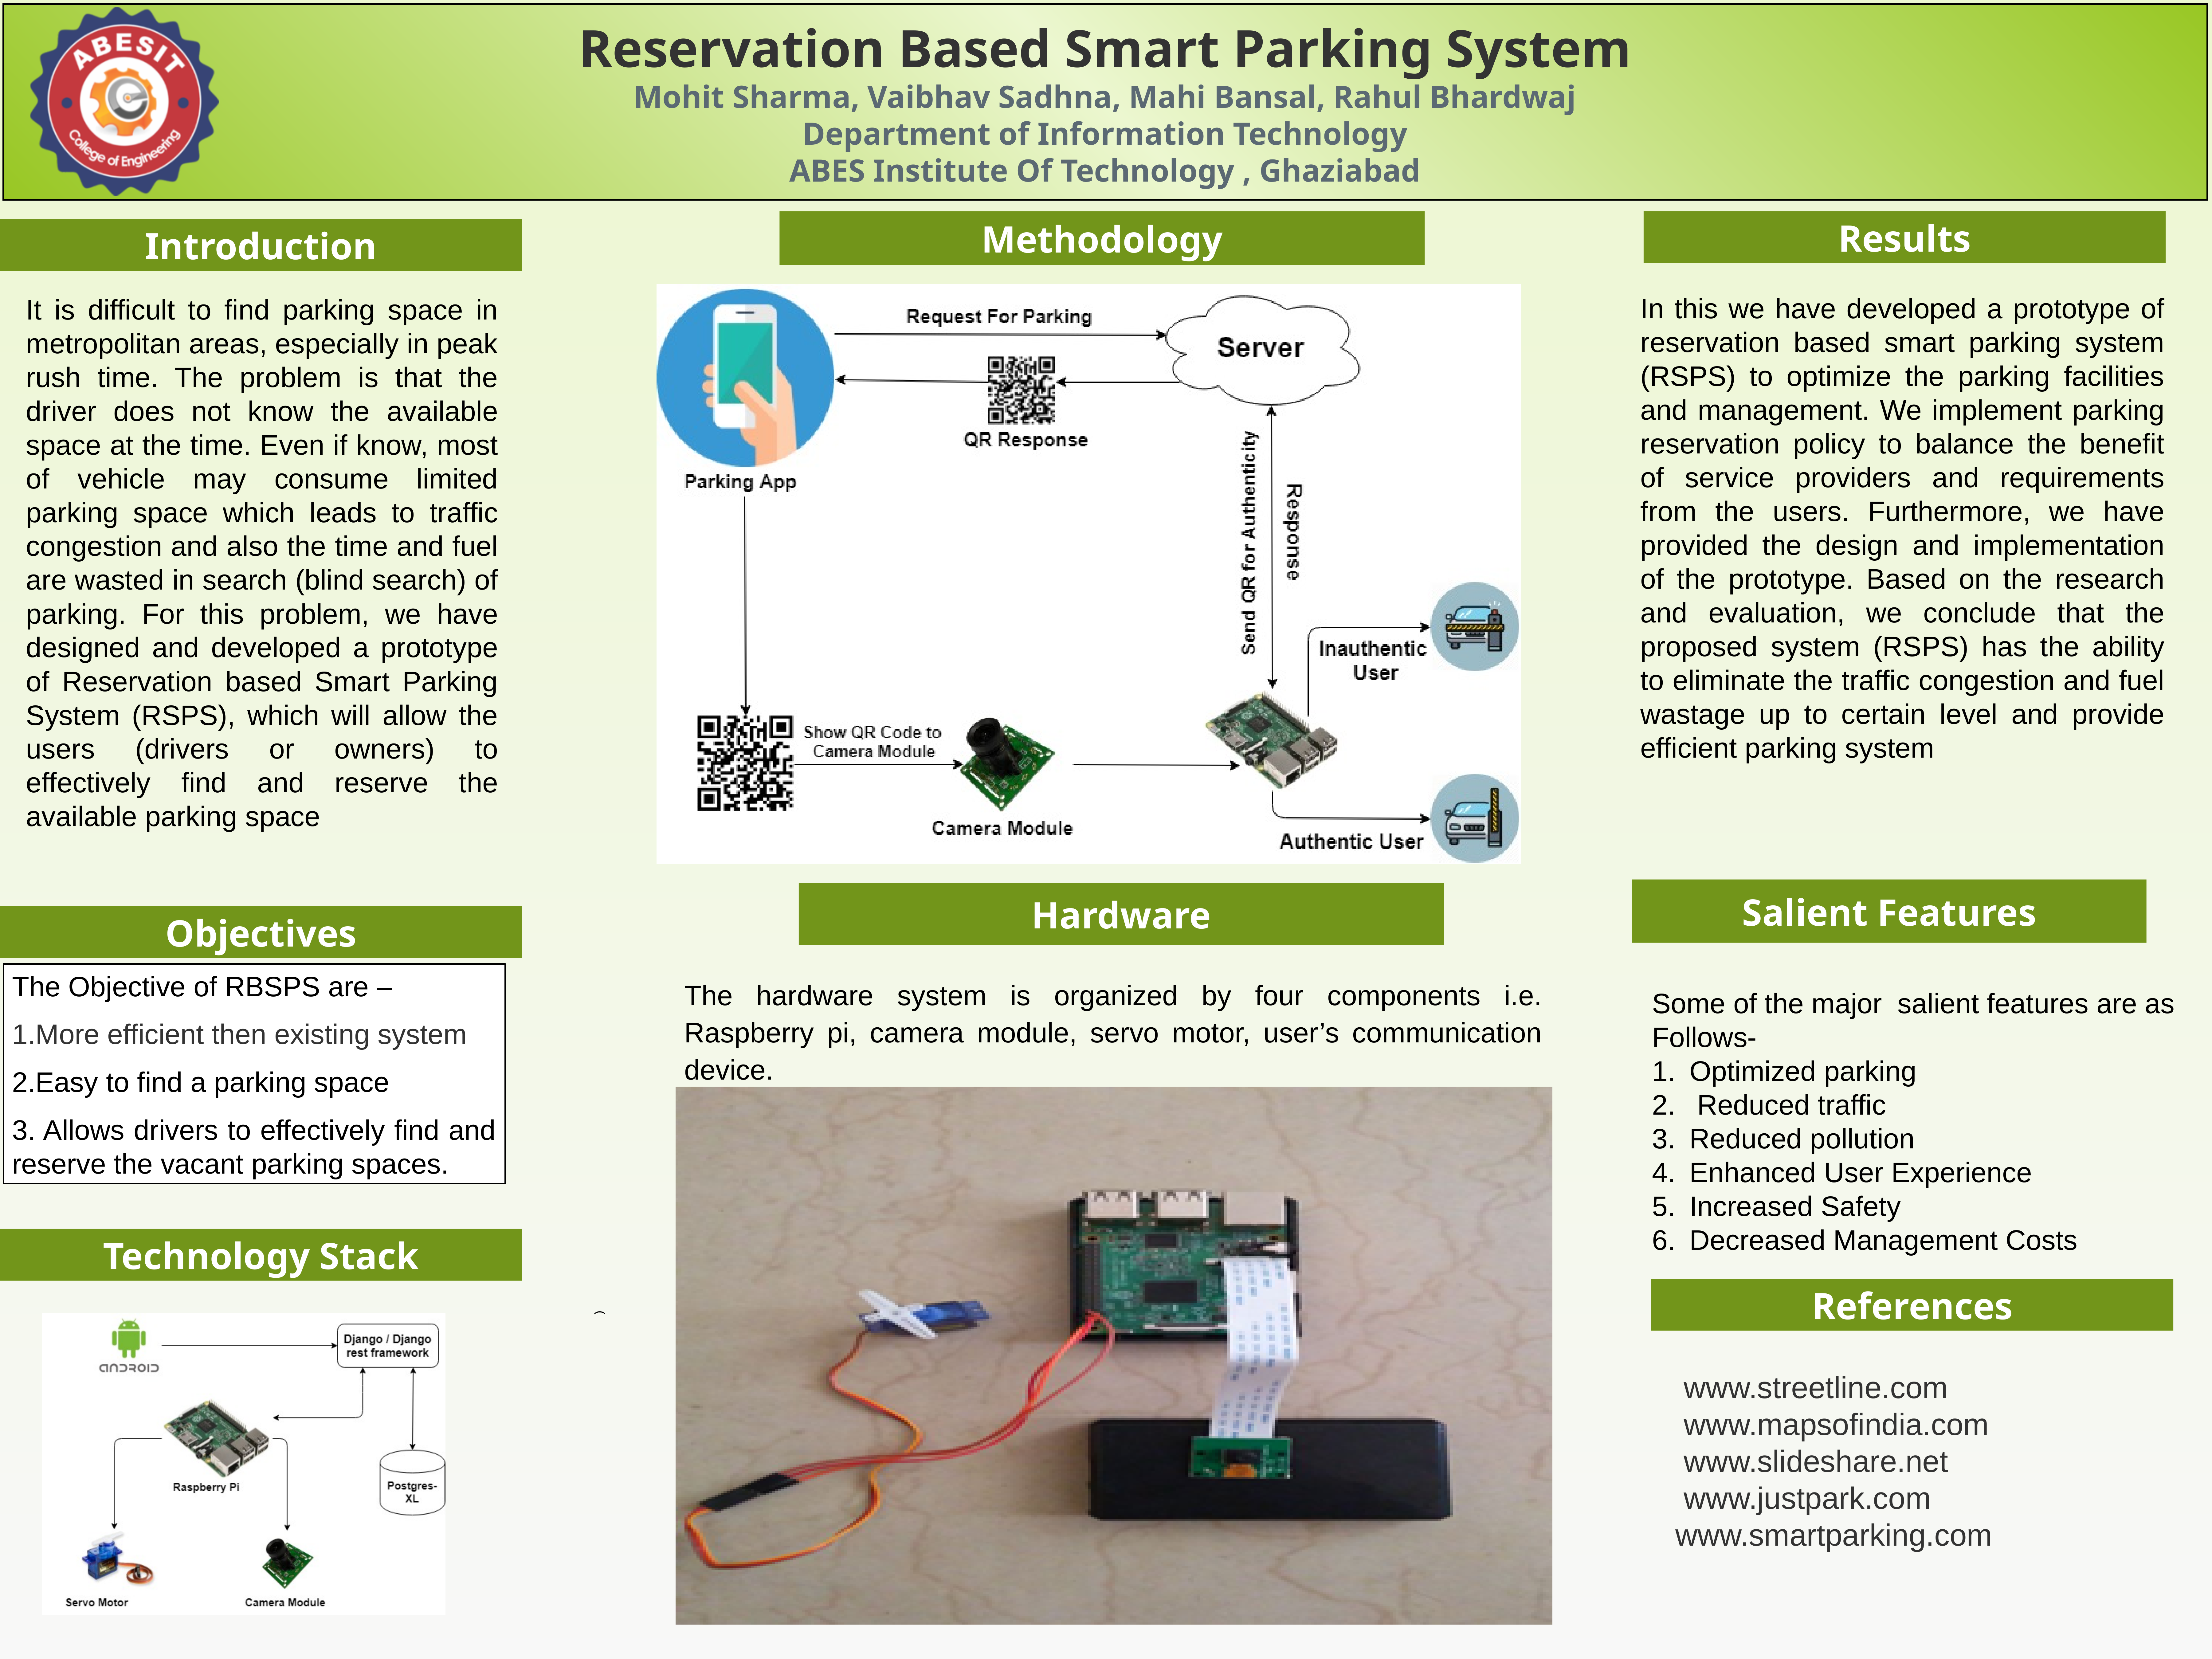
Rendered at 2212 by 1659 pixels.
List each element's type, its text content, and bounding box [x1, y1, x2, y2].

text_box It is difficult to find parking space in metropolitan areas, especially in peak rush time. The problem is that the driver does not know the available space at the time. Even if know, most of vehicle may consume limited parking space which leads to traffic congestion and also the time and fuel are wasted in search (blind search) of parking. For this problem, we have designed and developed a prototype of Reservation based Smart Parking System (RSPS), which will allow the users (drivers or owners) to effectively find and reserve the available parking space [19, 288, 506, 836]
text_box ( [594, 1311, 609, 1315]
text_box The Objective of RBSPS are – 1.More efficient then existing system 2.Easy to find a parking space 3. Allows drivers to effectively find and reserve the vacant parking spaces. [3, 963, 506, 1184]
text_box Results [1643, 211, 2166, 263]
text_box www.streetline.com www.mapsofindia.com www.slideshare.net www.justpark.com www.smartparking.com [1666, 1363, 2158, 1602]
picture [30, 7, 219, 196]
text_box The hardware system is organized by four components i.e. Raspberry pi, camera module, servo motor, user’s communication device. [680, 971, 1548, 1085]
text_box Some of the major salient features are as Follows- Optimized parking Reduced traffic Reduced pollution Enhanced User Experience Increased Safety Decreased Management Costs [1647, 983, 2212, 1258]
text_box Technology Stack [0, 1229, 522, 1281]
text_box In this we have developed a prototype of reservation based smart parking system (RSPS) to optimize the parking facilities and management. We implement parking reservation policy to balance the beneﬁt of service providers and requirements from the users. Furthermore, we have provided the design and implementation of the prototype. Based on the research and evaluation, we conclude that the proposed system (RSPS) has the ability to eliminate the traffic congestion and fuel wastage up to certain level and provide efficient parking system [1636, 288, 2170, 766]
text_box Salient Features [1649, 879, 2147, 943]
text_box [1136, 852, 1649, 968]
text_box Methodology [779, 211, 1425, 265]
text_box Objectives [0, 906, 522, 958]
text_box References [1651, 1279, 2174, 1331]
picture [42, 1313, 446, 1615]
picture [676, 1087, 1552, 1625]
picture [657, 284, 1521, 864]
text_box Reservation Based Smart Parking System Mohit Sharma, Vaibhav Sadhna, Mahi Bansal, Rahul Bhardwaj Department of Information Technology ABES Institute Of Technology , Ghaziabad [3, 4, 2207, 200]
text_box Introduction [0, 219, 522, 271]
text_box Hardware [798, 883, 1136, 945]
